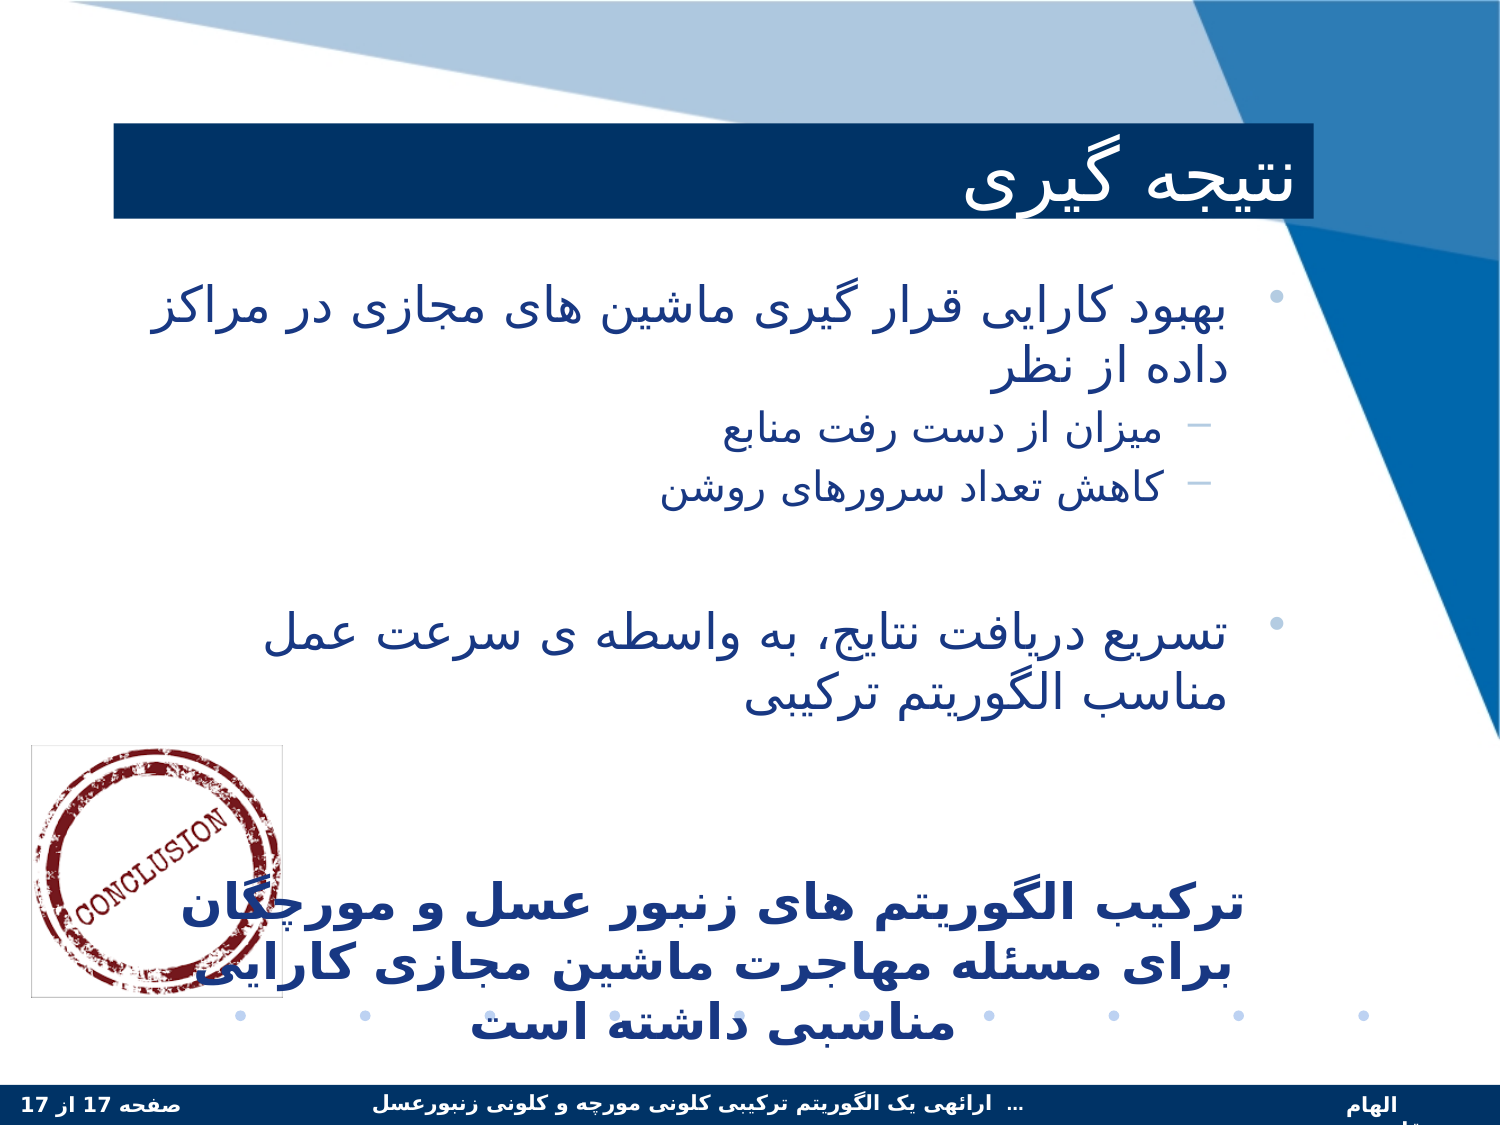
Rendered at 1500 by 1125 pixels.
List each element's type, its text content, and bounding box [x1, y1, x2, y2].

list بهبود کارایی قرار گیری ماشین های مجازی در مراکز داده از نظر میزان از دست رفت منابع کاهش تعداد سرورهای روشن تسریع دریافت نتایج، به واسطه ی سرعت عمل مناسب الگوریتم ترکیبی ترکیب الگوریتم های زنبور عسل و مورچگان برای مسئله مهاجرت ماشین مجازی کارایی مناسبی داشته است [126, 265, 1302, 1042]
picture [0, 0, 1500, 842]
picture [31, 745, 283, 998]
title نتیجه گیری [113, 123, 1314, 219]
text_box صفحه 17 از 17 [5, 1084, 197, 1125]
